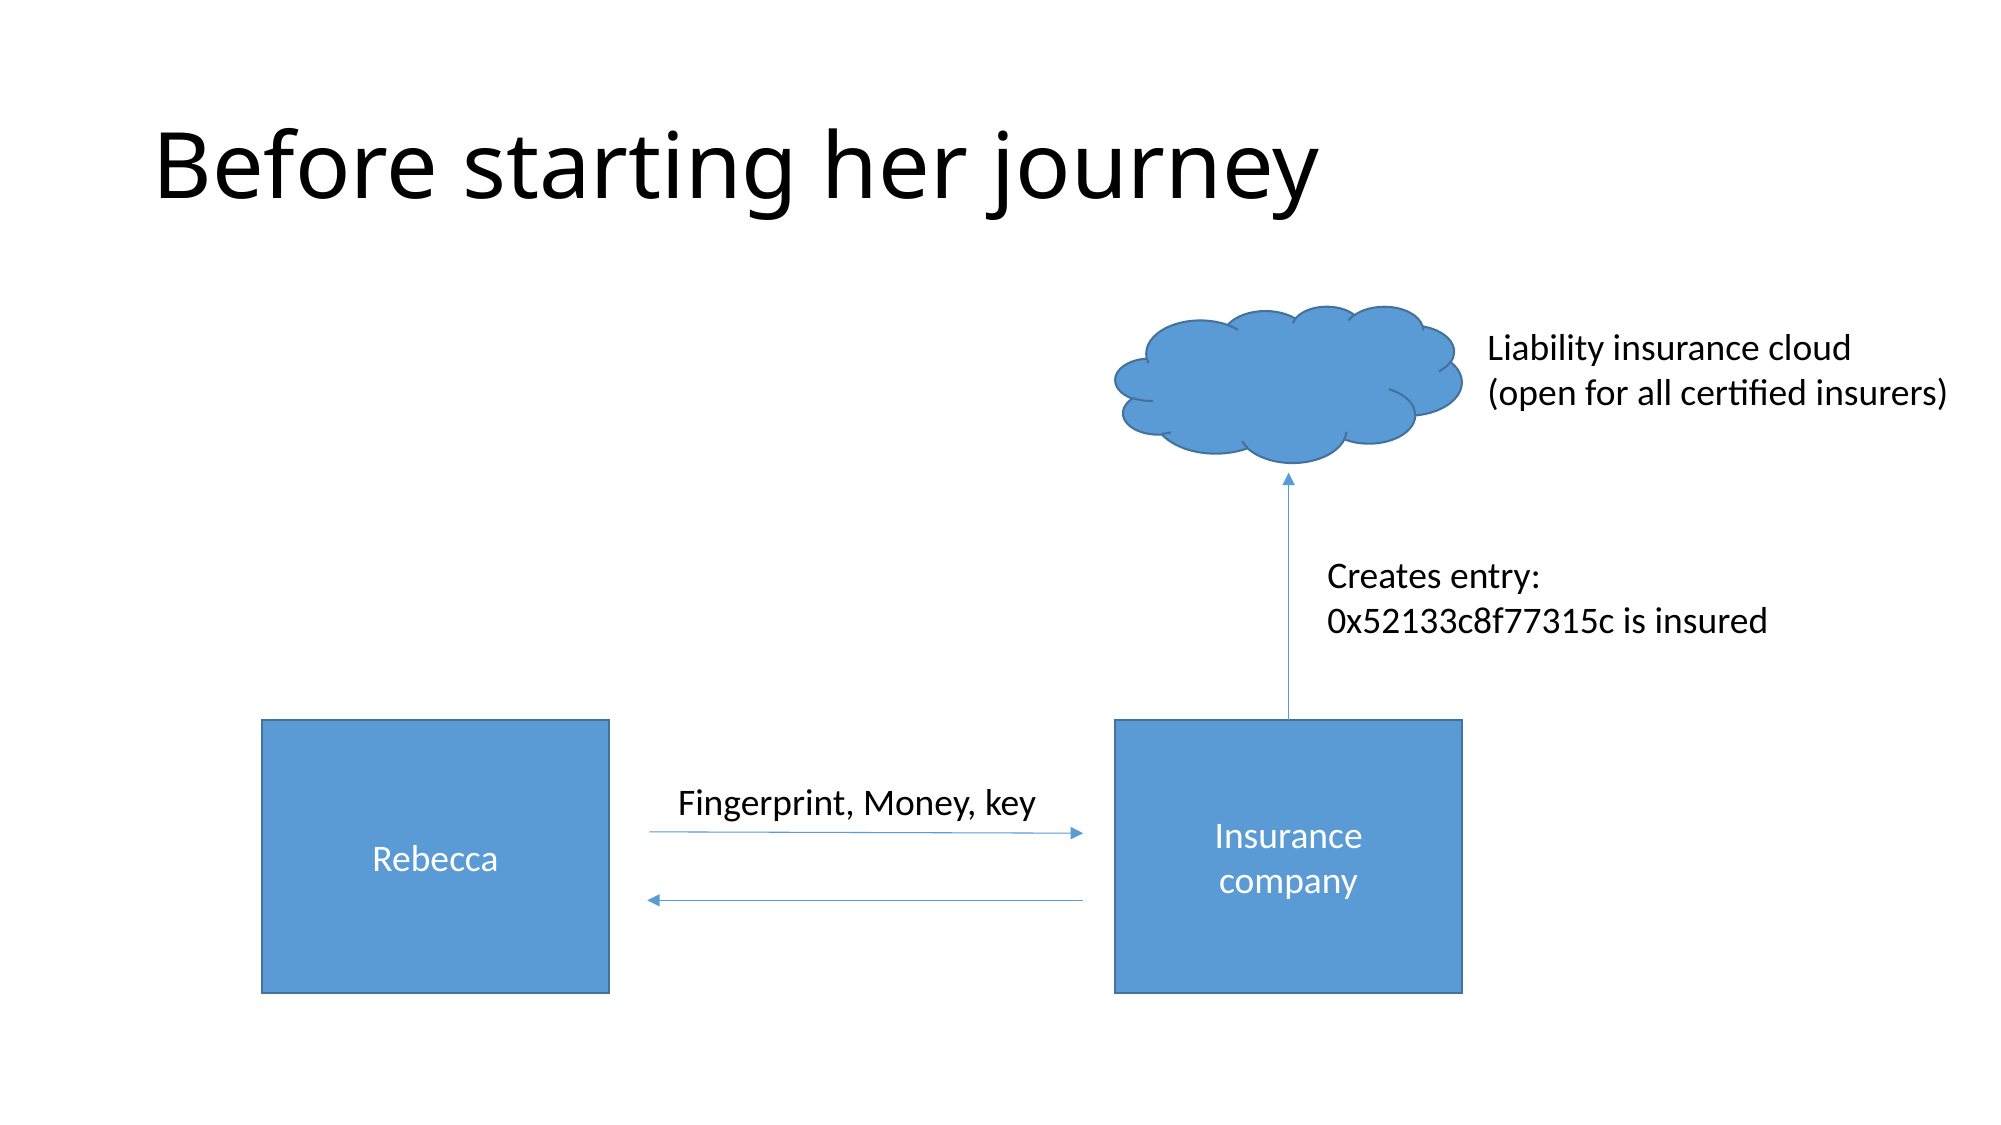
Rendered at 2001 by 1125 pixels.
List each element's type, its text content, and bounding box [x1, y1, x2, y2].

text_box Rebecca [261, 719, 610, 994]
text_box Liability insurance cloud (open for all certified insurers) [1472, 315, 2000, 421]
title Before starting her journey [137, 59, 1863, 278]
text_box Insurance company [1114, 719, 1463, 994]
text_box Creates entry: 0x52133c8f77315c is insured [1312, 543, 1827, 648]
text_box [1114, 305, 1463, 465]
text_box Fingerprint, Money, key [663, 770, 1116, 831]
